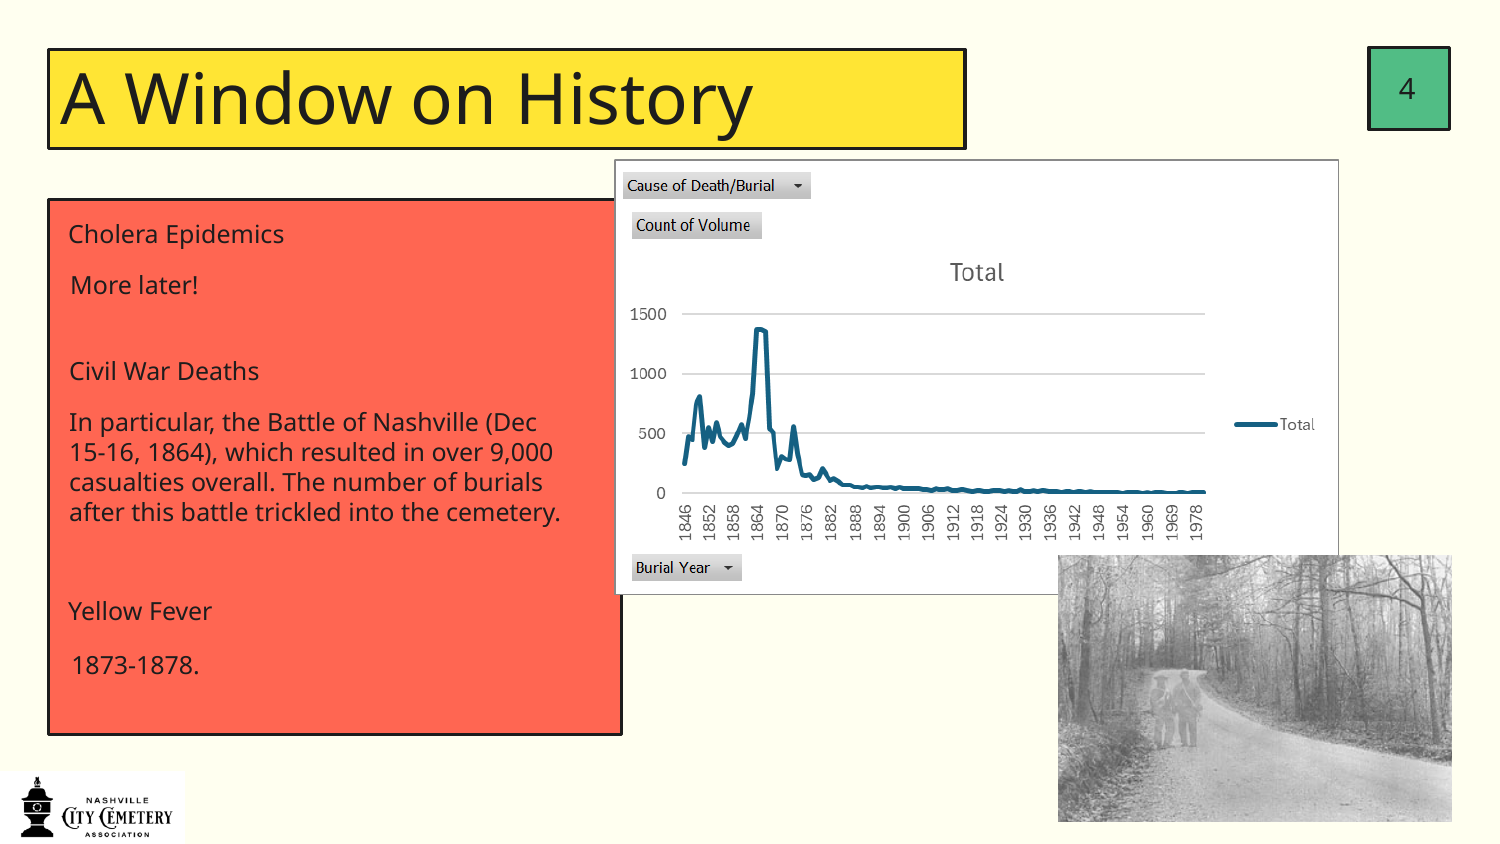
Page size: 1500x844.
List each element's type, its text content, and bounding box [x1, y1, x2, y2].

picture [613, 159, 1453, 822]
list In particular, the Battle of Nashville (Dec 15-16, 1864), which resulted in over 9,000 casualties overall. The number of burials after this battle trickled into the cemetery. [54, 391, 596, 512]
slide_number 4 [1367, 49, 1448, 132]
list 1873-1878. [56, 634, 600, 754]
list More later! [55, 255, 599, 375]
subtitle Civil War Deaths [54, 340, 596, 391]
subtitle Yellow Fever [53, 580, 597, 646]
picture [0, 771, 186, 844]
subtitle Cholera Epidemics [53, 203, 597, 270]
title A Window on History [45, 55, 959, 167]
